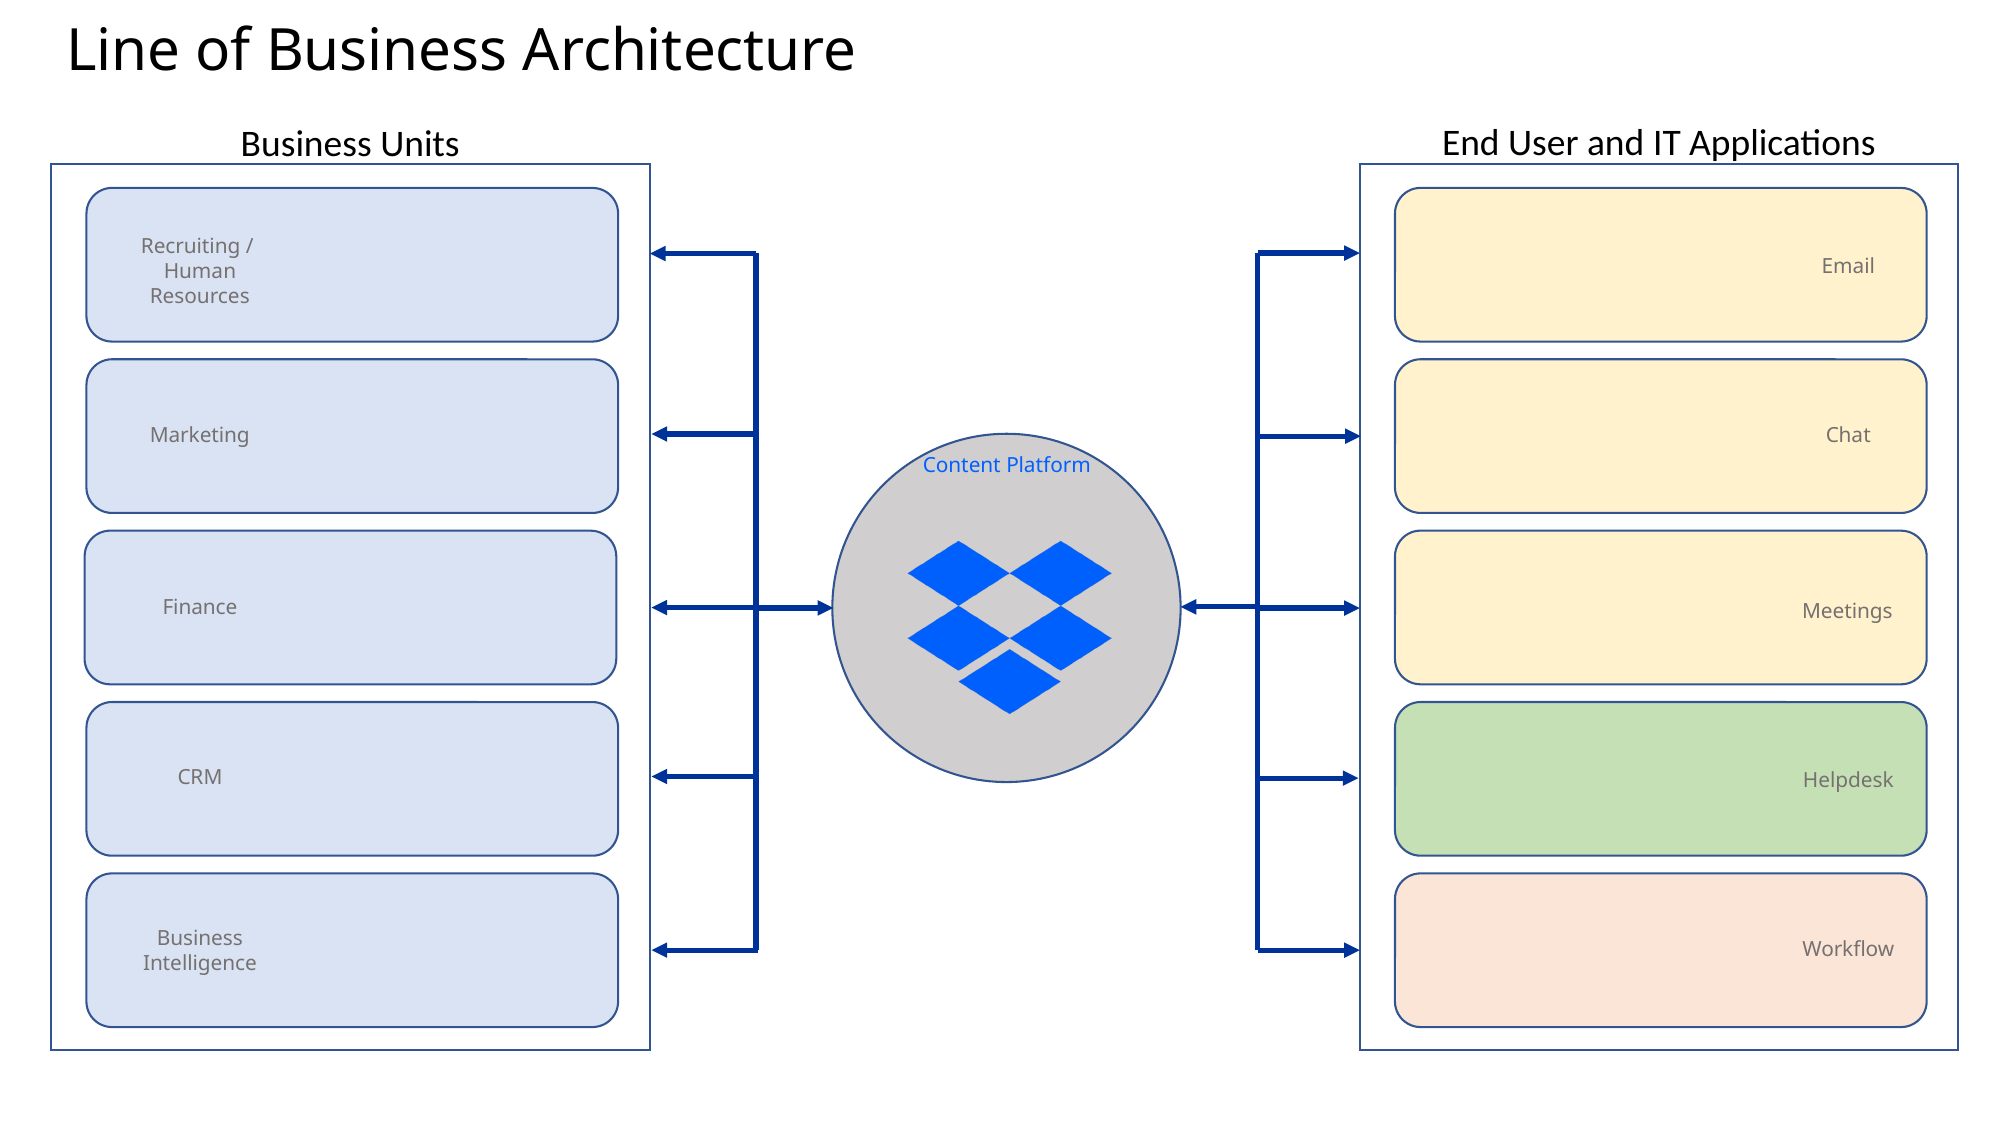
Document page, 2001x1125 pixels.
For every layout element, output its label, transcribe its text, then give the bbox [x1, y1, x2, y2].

text_box Helpdesk [1746, 759, 1951, 800]
picture [894, 512, 1125, 743]
text_box Business Intelligence [98, 917, 302, 983]
text_box [85, 186, 620, 343]
text_box End User and IT Applications [1358, 110, 1960, 170]
text_box Business Units [220, 111, 481, 163]
text_box [944, 432, 1069, 444]
text_box Workflow [1746, 928, 1951, 969]
text_box [83, 529, 618, 686]
text_box Email [1746, 245, 1951, 285]
text_box [1393, 186, 1928, 343]
text_box [1393, 700, 1928, 857]
text_box Finance [98, 585, 302, 626]
text_box [1393, 529, 1928, 686]
text_box CRM [98, 756, 302, 797]
text_box [50, 163, 651, 1051]
title Line of Business Architecture [51, 0, 1777, 104]
text_box [831, 465, 1119, 784]
text_box [1109, 465, 1182, 737]
text_box Content Platform [905, 444, 1109, 512]
text_box [1393, 872, 1928, 1029]
text_box Meetings [1745, 590, 1950, 631]
text_box Marketing [98, 414, 302, 455]
text_box [1393, 358, 1928, 514]
text_box [85, 700, 620, 857]
text_box [85, 872, 620, 1029]
text_box Chat [1746, 414, 1951, 455]
text_box [85, 358, 620, 514]
text_box Recruiting / Human Resources [98, 224, 302, 315]
text_box [1359, 163, 1959, 1051]
